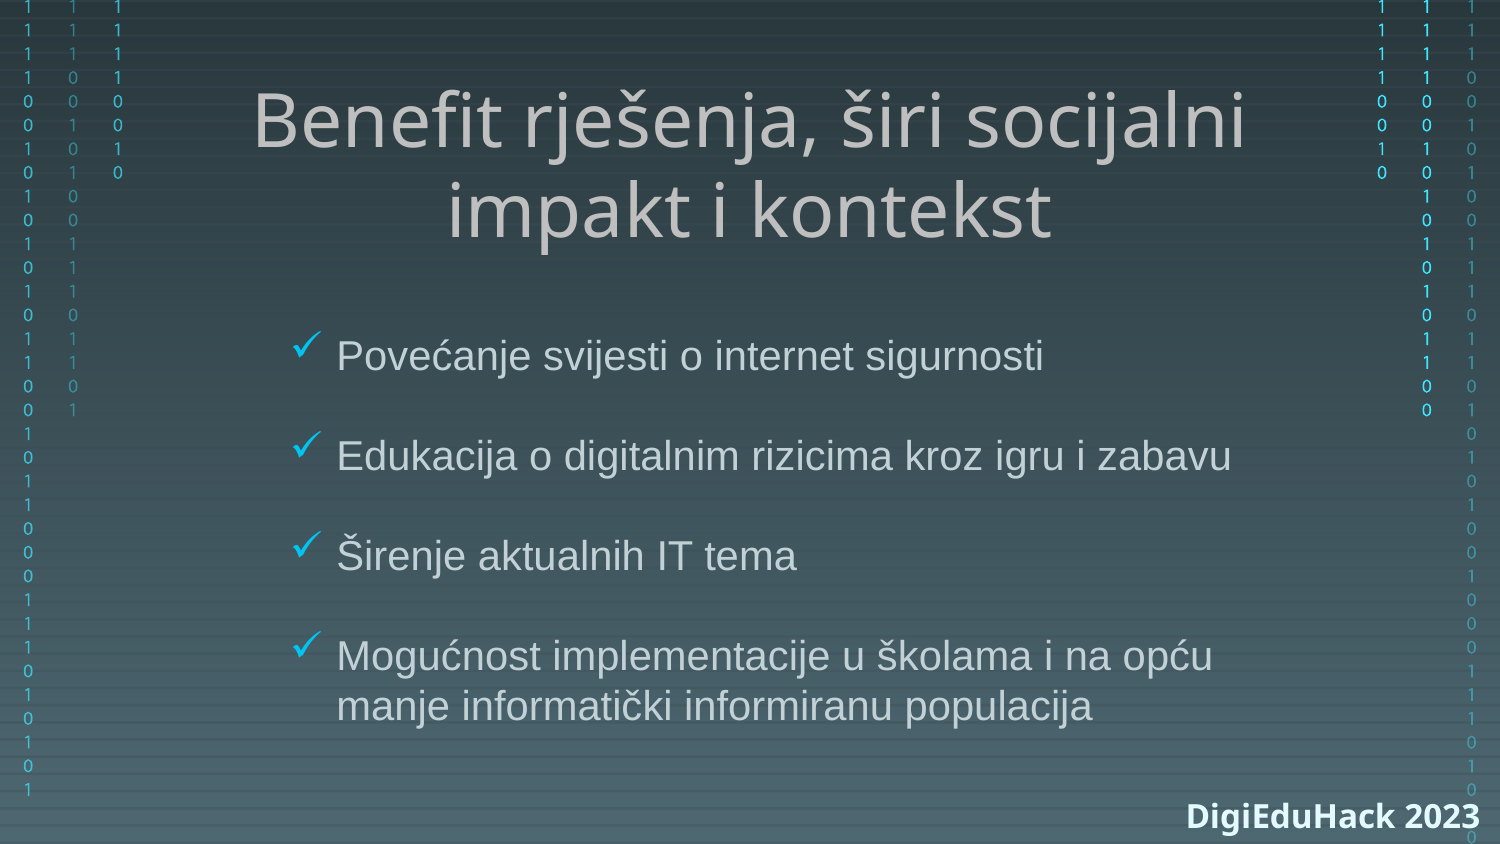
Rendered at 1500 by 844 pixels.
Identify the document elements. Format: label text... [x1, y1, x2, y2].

text_box DigiEduHack 2023 [1049, 780, 1500, 844]
text_box Povećanje svijesti o internet sigurnosti Edukacija o digitalnim rizicima kroz igru i zabavu Širenje aktualnih IT tema Mogućnost implementacije u školama i na opću manje informatički informiranu populacija [274, 321, 1316, 737]
title Benefit rješenja, širi socijalni impakt i kontekst [184, 57, 1316, 155]
